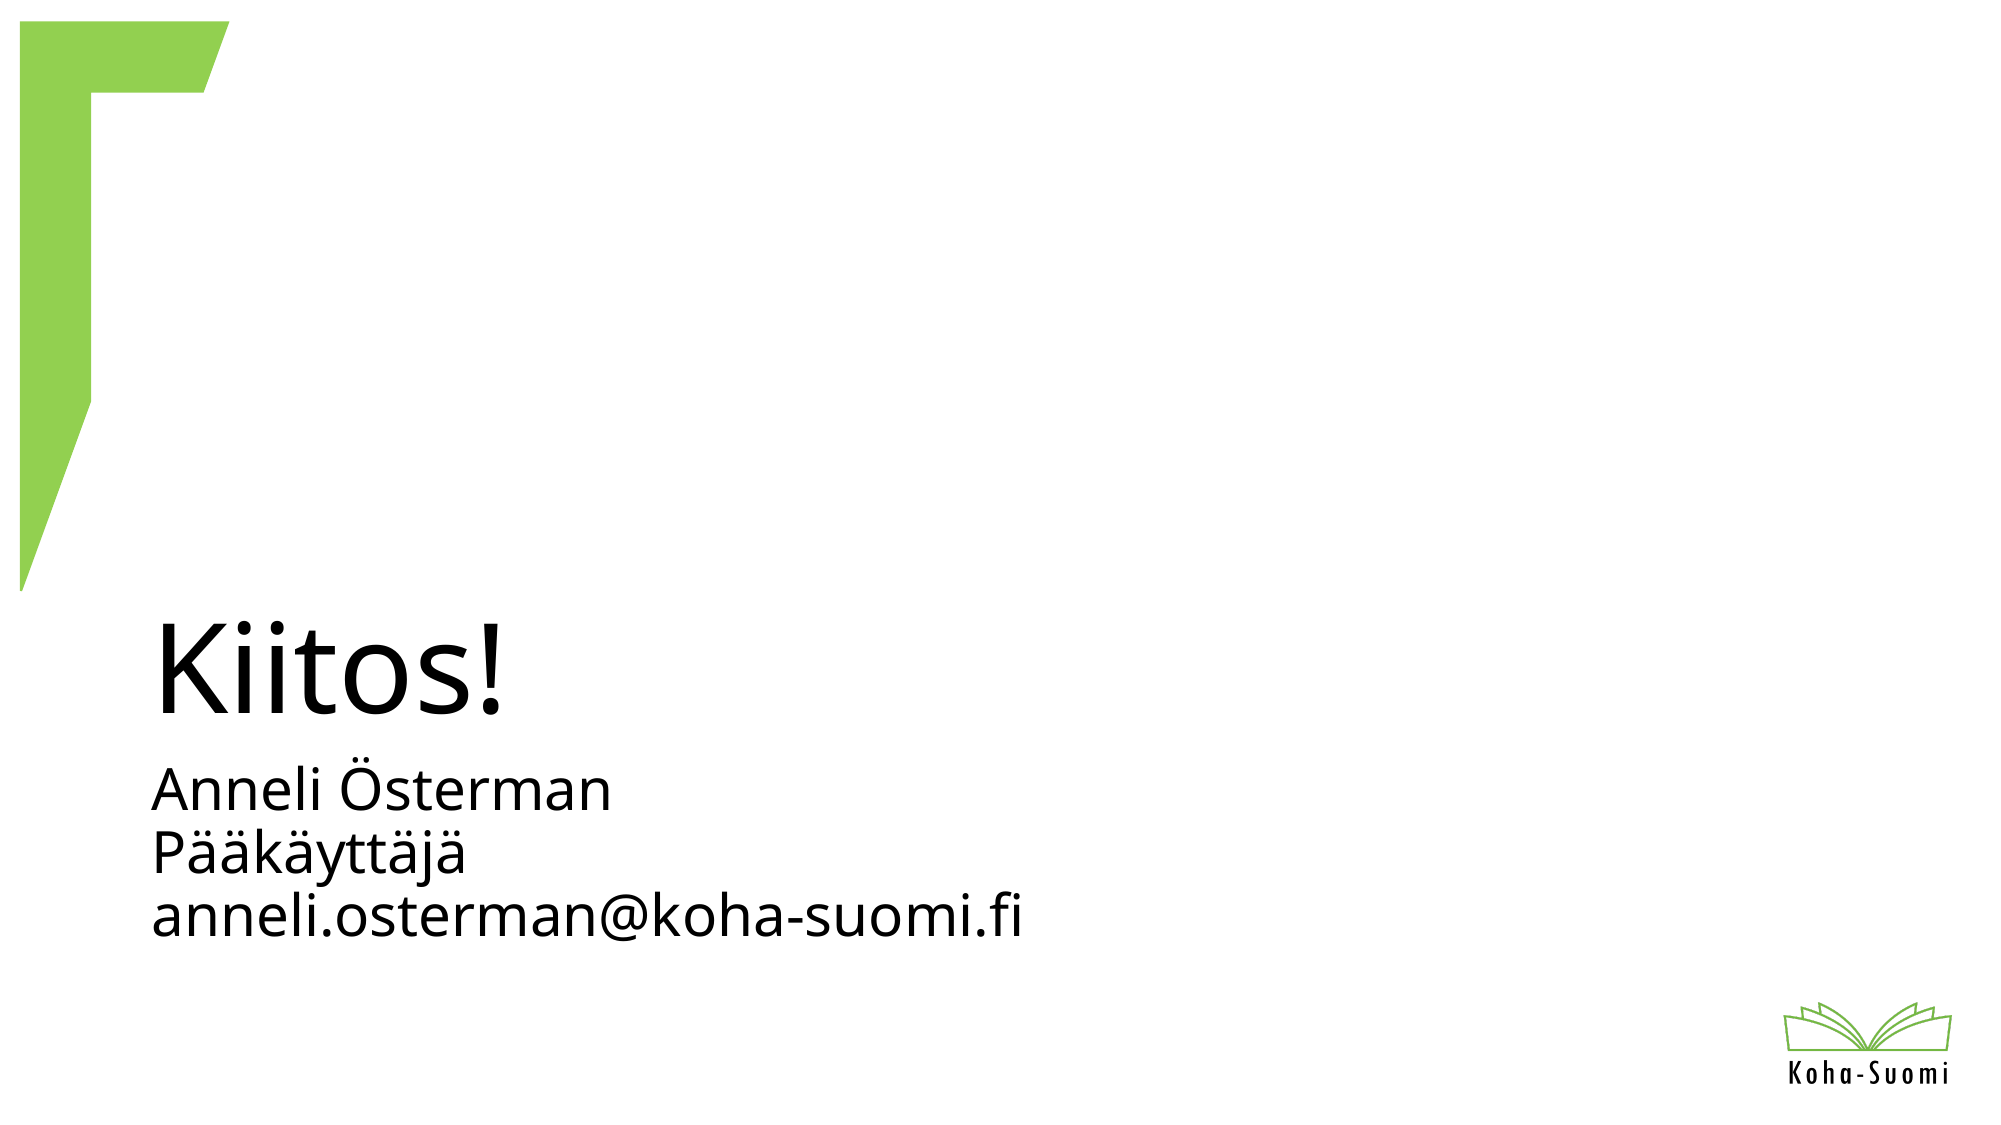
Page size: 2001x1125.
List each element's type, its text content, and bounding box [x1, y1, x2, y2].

list Anneli Österman Pääkäyttäjä anneli.osterman@koha-suomi.fi [136, 752, 1862, 999]
title Kiitos! [136, 280, 1862, 749]
picture [1767, 986, 1968, 1100]
text_box [19, 21, 230, 592]
